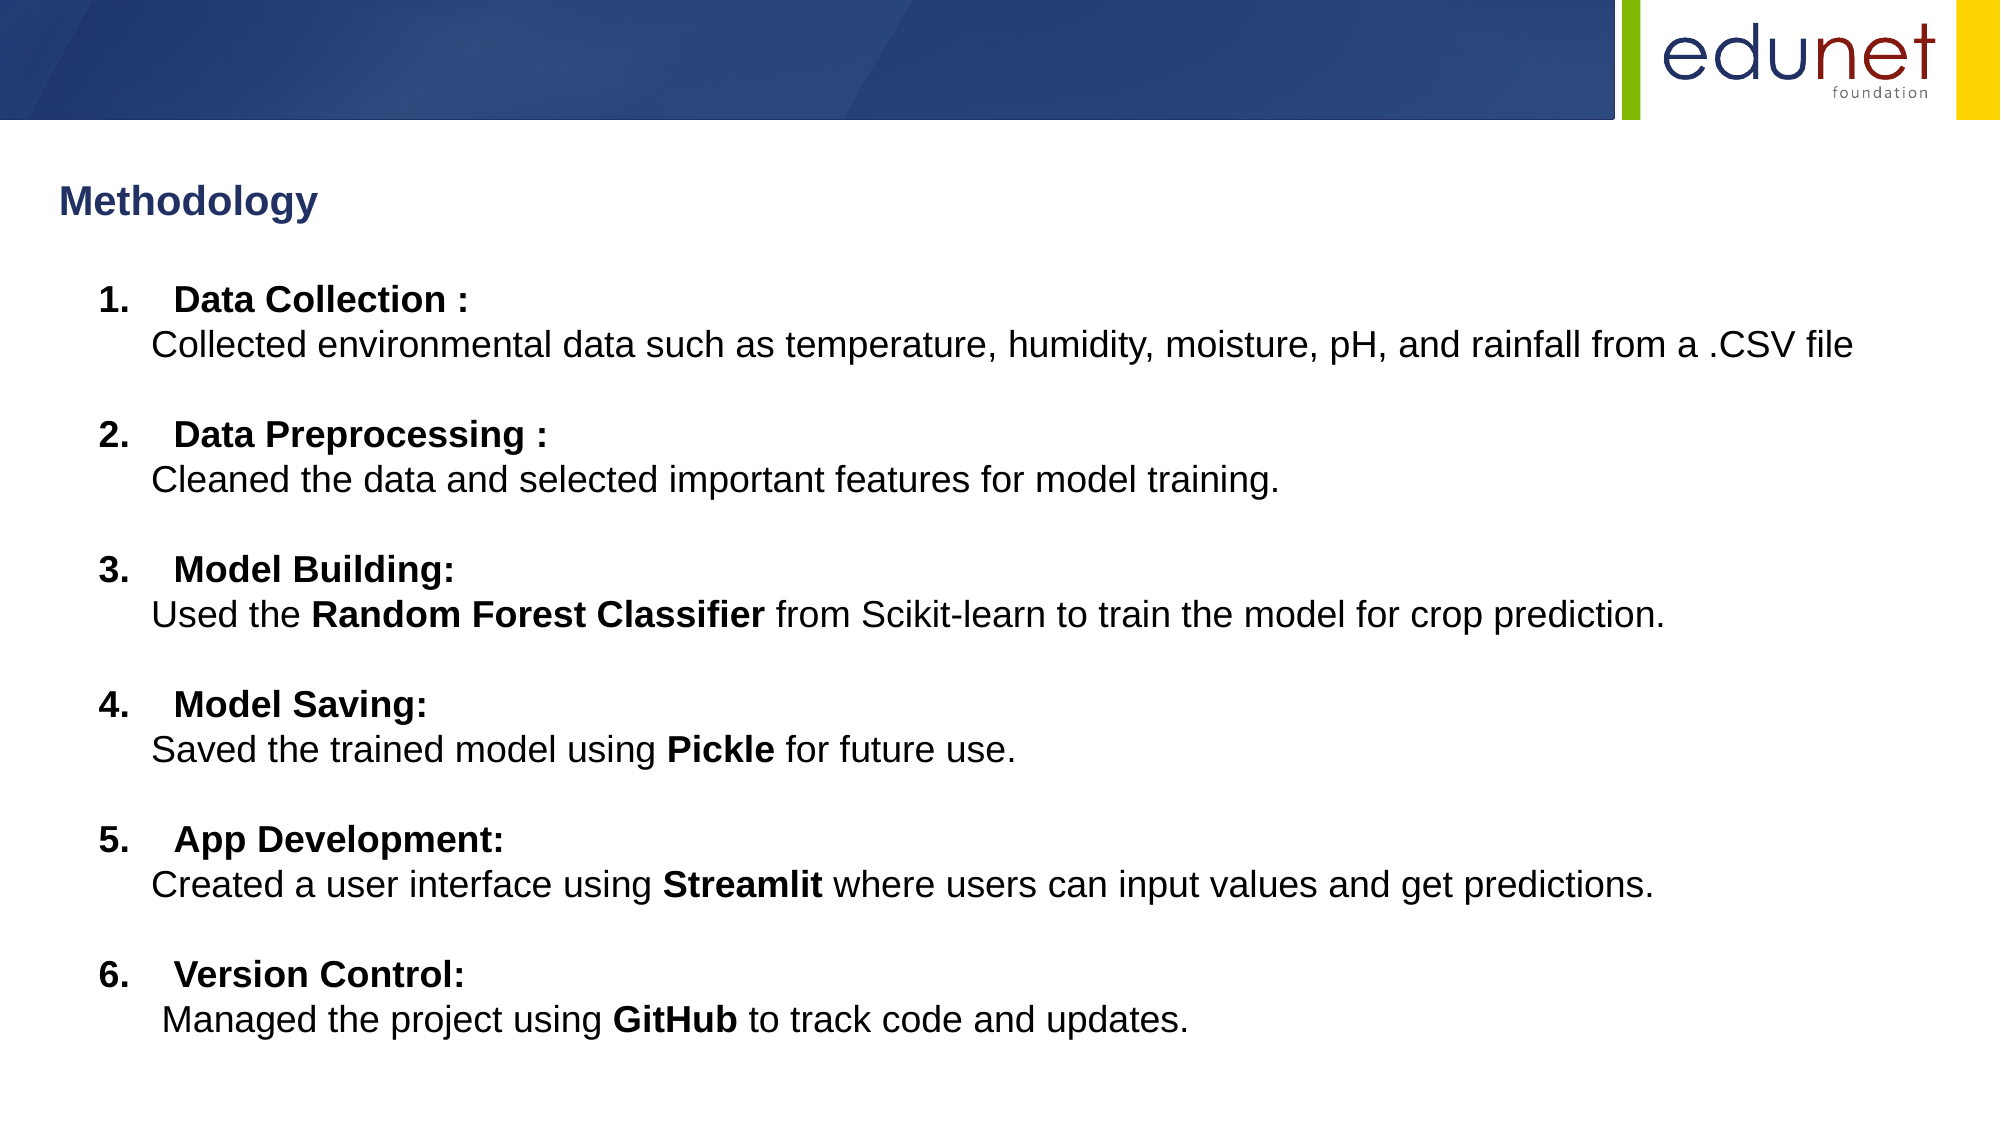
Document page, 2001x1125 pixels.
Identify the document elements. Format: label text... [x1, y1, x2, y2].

text_box Methodology [43, 166, 1045, 232]
picture [1652, 12, 1948, 108]
text_box Data Collection : Collected environmental data such as temperature, humidity, moisture, pH, and rainfall from a .CSV file Data Preprocessing : Cleaned the data and selected important features for model training. Model Building: Used the Random Forest Classifier from Scikit-learn to train the model for crop prediction. Model Saving: Saved the trained model using Pickle for future use. App Development: Created a user interface using Streamlit where users can input values and get predictions. Version Control: Managed the project using GitHub to track code and updates. [83, 267, 1941, 1094]
